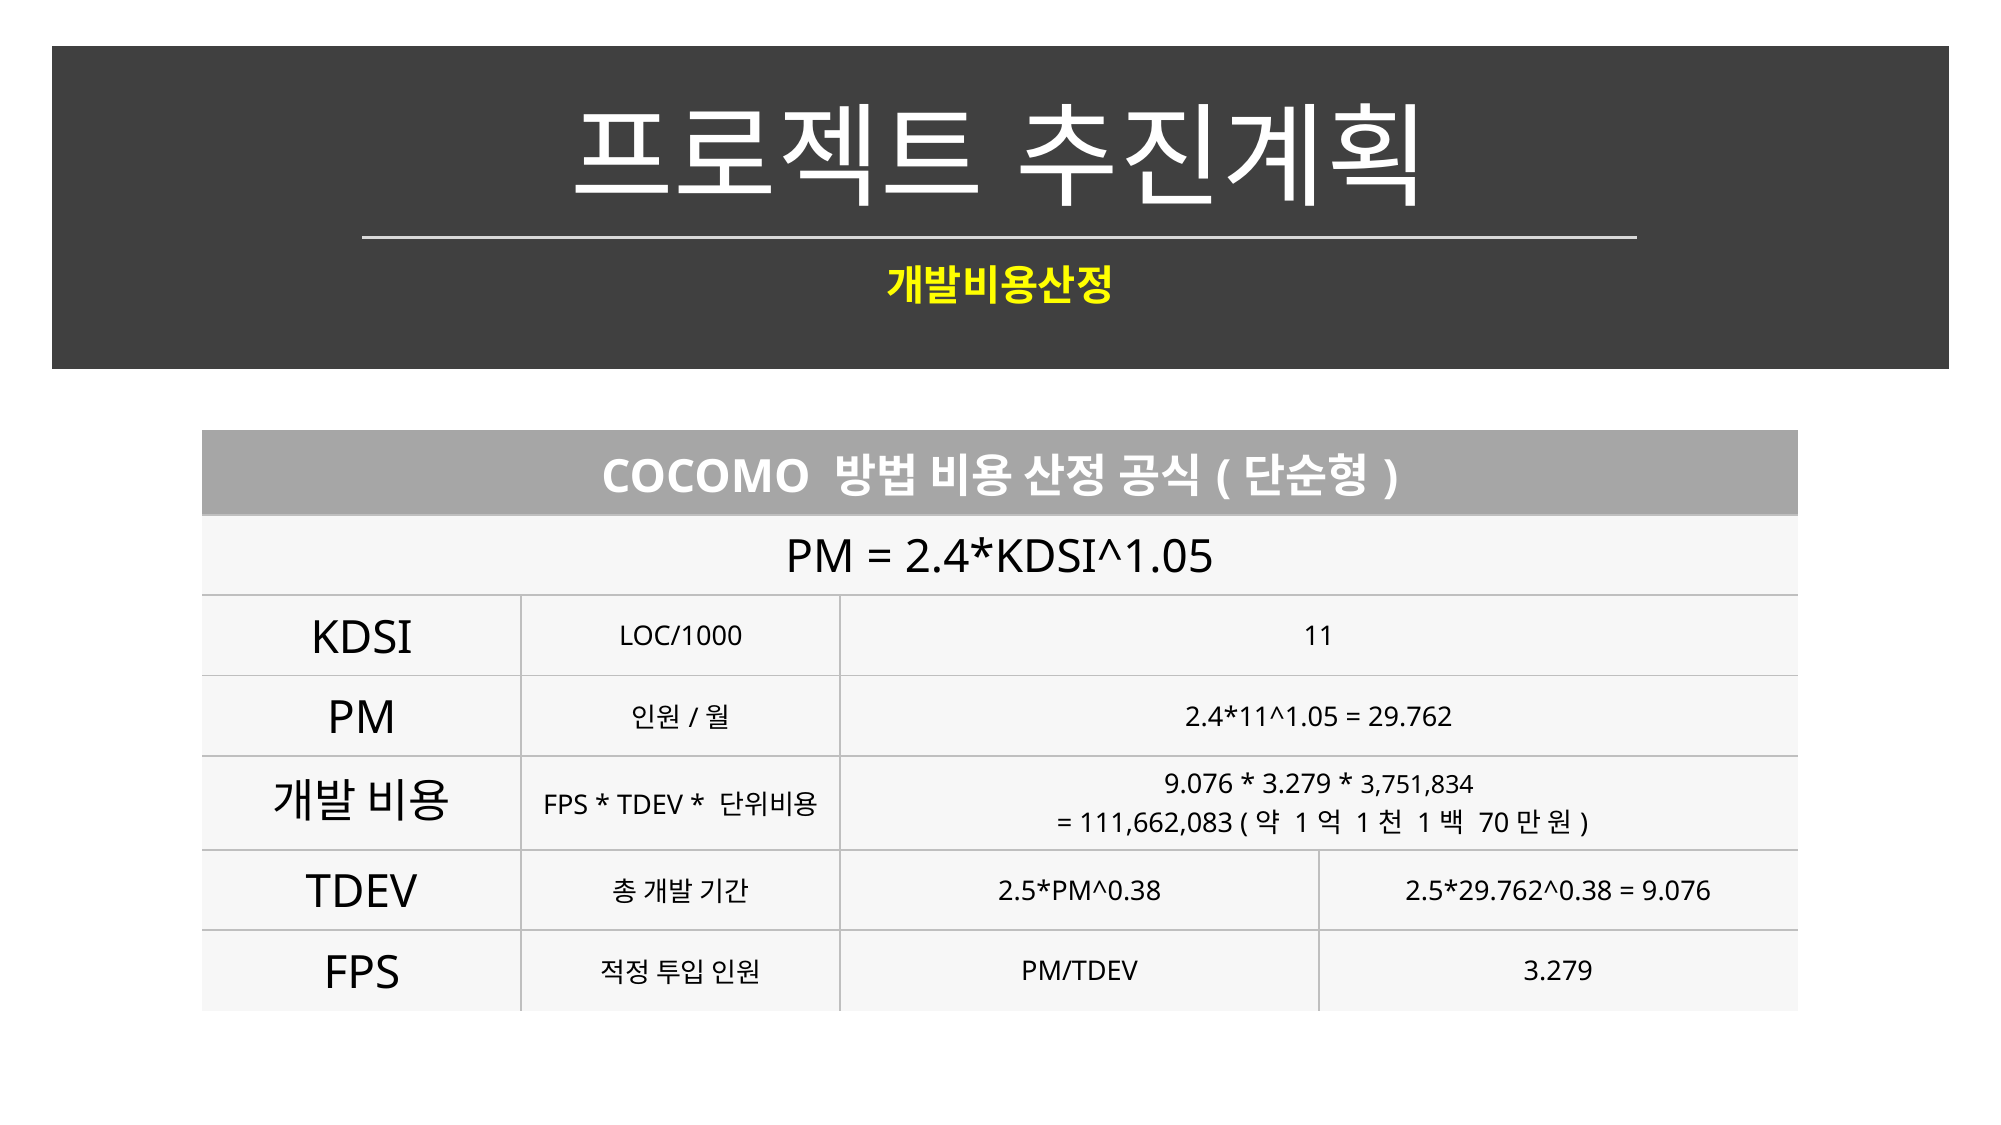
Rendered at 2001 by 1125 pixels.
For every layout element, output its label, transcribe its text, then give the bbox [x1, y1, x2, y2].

table_cell PM [202, 676, 520, 755]
table_cell PM/TDEV [841, 931, 1318, 1011]
text_box [95, 300, 2000, 455]
table_cell 인원/월 [522, 676, 839, 755]
table_cell 2.5*PM^0.38 [841, 851, 1318, 929]
table_cell 총 개발 기간 [522, 851, 839, 929]
title 프로젝트 추진계획 [86, 76, 1914, 230]
table_header COCOMO 방법 비용 산정 공식(단순형) [202, 430, 1798, 514]
table_cell 3.279 [1320, 931, 1798, 1011]
table_cell 개발 비용 [202, 757, 520, 849]
table_cell 적정 투입 인원 [522, 931, 839, 1011]
table_cell FPS [202, 931, 520, 1011]
table_cell 9.076 * 3.279 * 3,751,834 = 111,662,083 (약 1억 1천 1백 70만 원) [841, 757, 1798, 849]
table_cell 2.5*29.762^0.38 = 9.076 [1320, 851, 1798, 929]
table_cell 11 [841, 596, 1798, 675]
table_cell TDEV [202, 851, 520, 929]
text_box 개발비용산정 [249, 250, 1750, 320]
table_cell LOC/1000 [522, 596, 839, 675]
text_box [61, 55, 1939, 360]
table_cell 2.4*11^1.05 = 29.762 [841, 676, 1798, 755]
table_cell KDSI [202, 596, 520, 675]
table_cell FPS * TDEV * 단위비용 [522, 757, 839, 849]
table_cell PM = 2.4*KDSI^1.05 [202, 516, 1798, 594]
